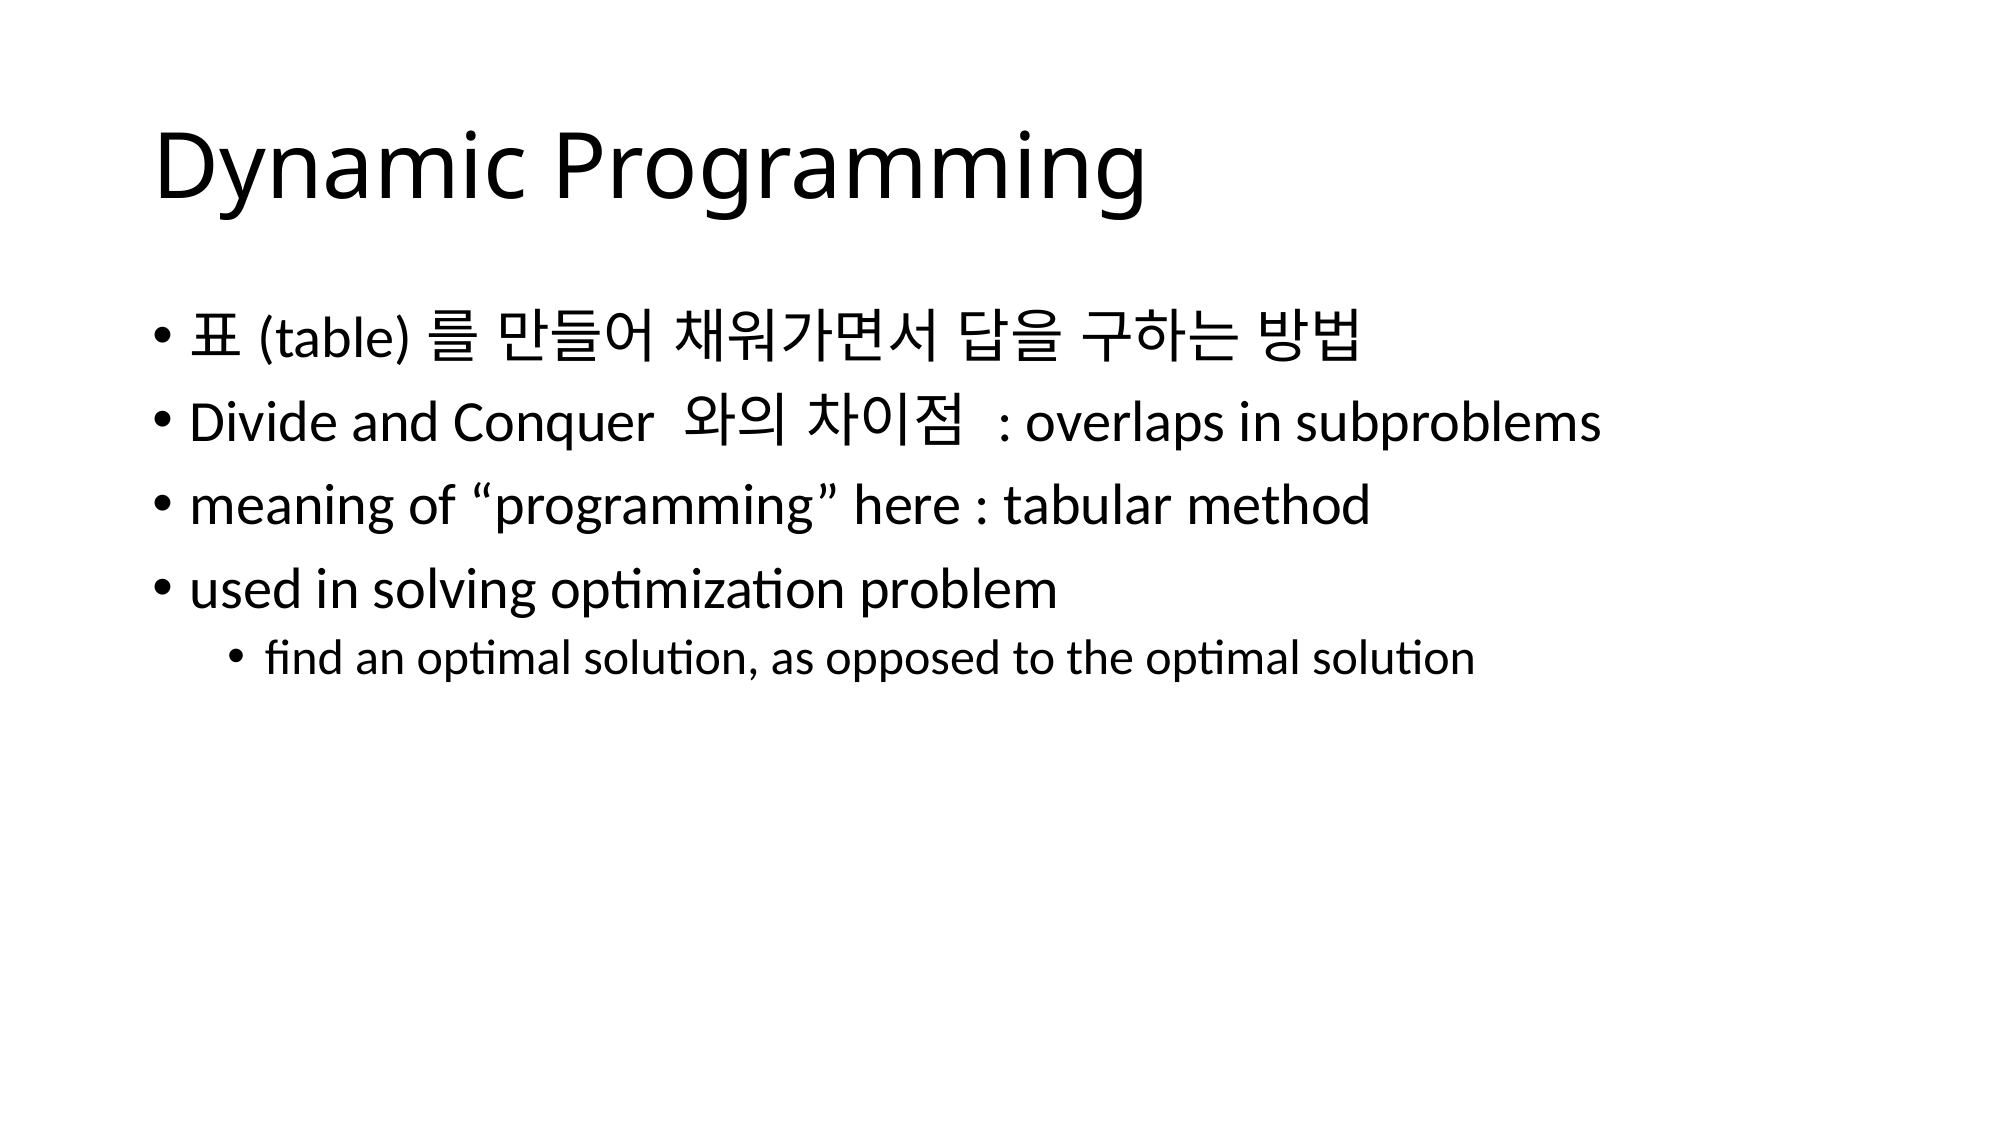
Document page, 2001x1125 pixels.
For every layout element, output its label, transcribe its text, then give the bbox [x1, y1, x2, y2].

list 표(table)를 만들어 채워가면서 답을 구하는 방법 Divide and Conquer 와의 차이점 : overlaps in subproblems meaning of “programming” here : tabular method used in solving optimization problem find an optimal solution, as opposed to the optimal solution [137, 299, 1863, 1014]
title Dynamic Programming [137, 59, 1863, 278]
